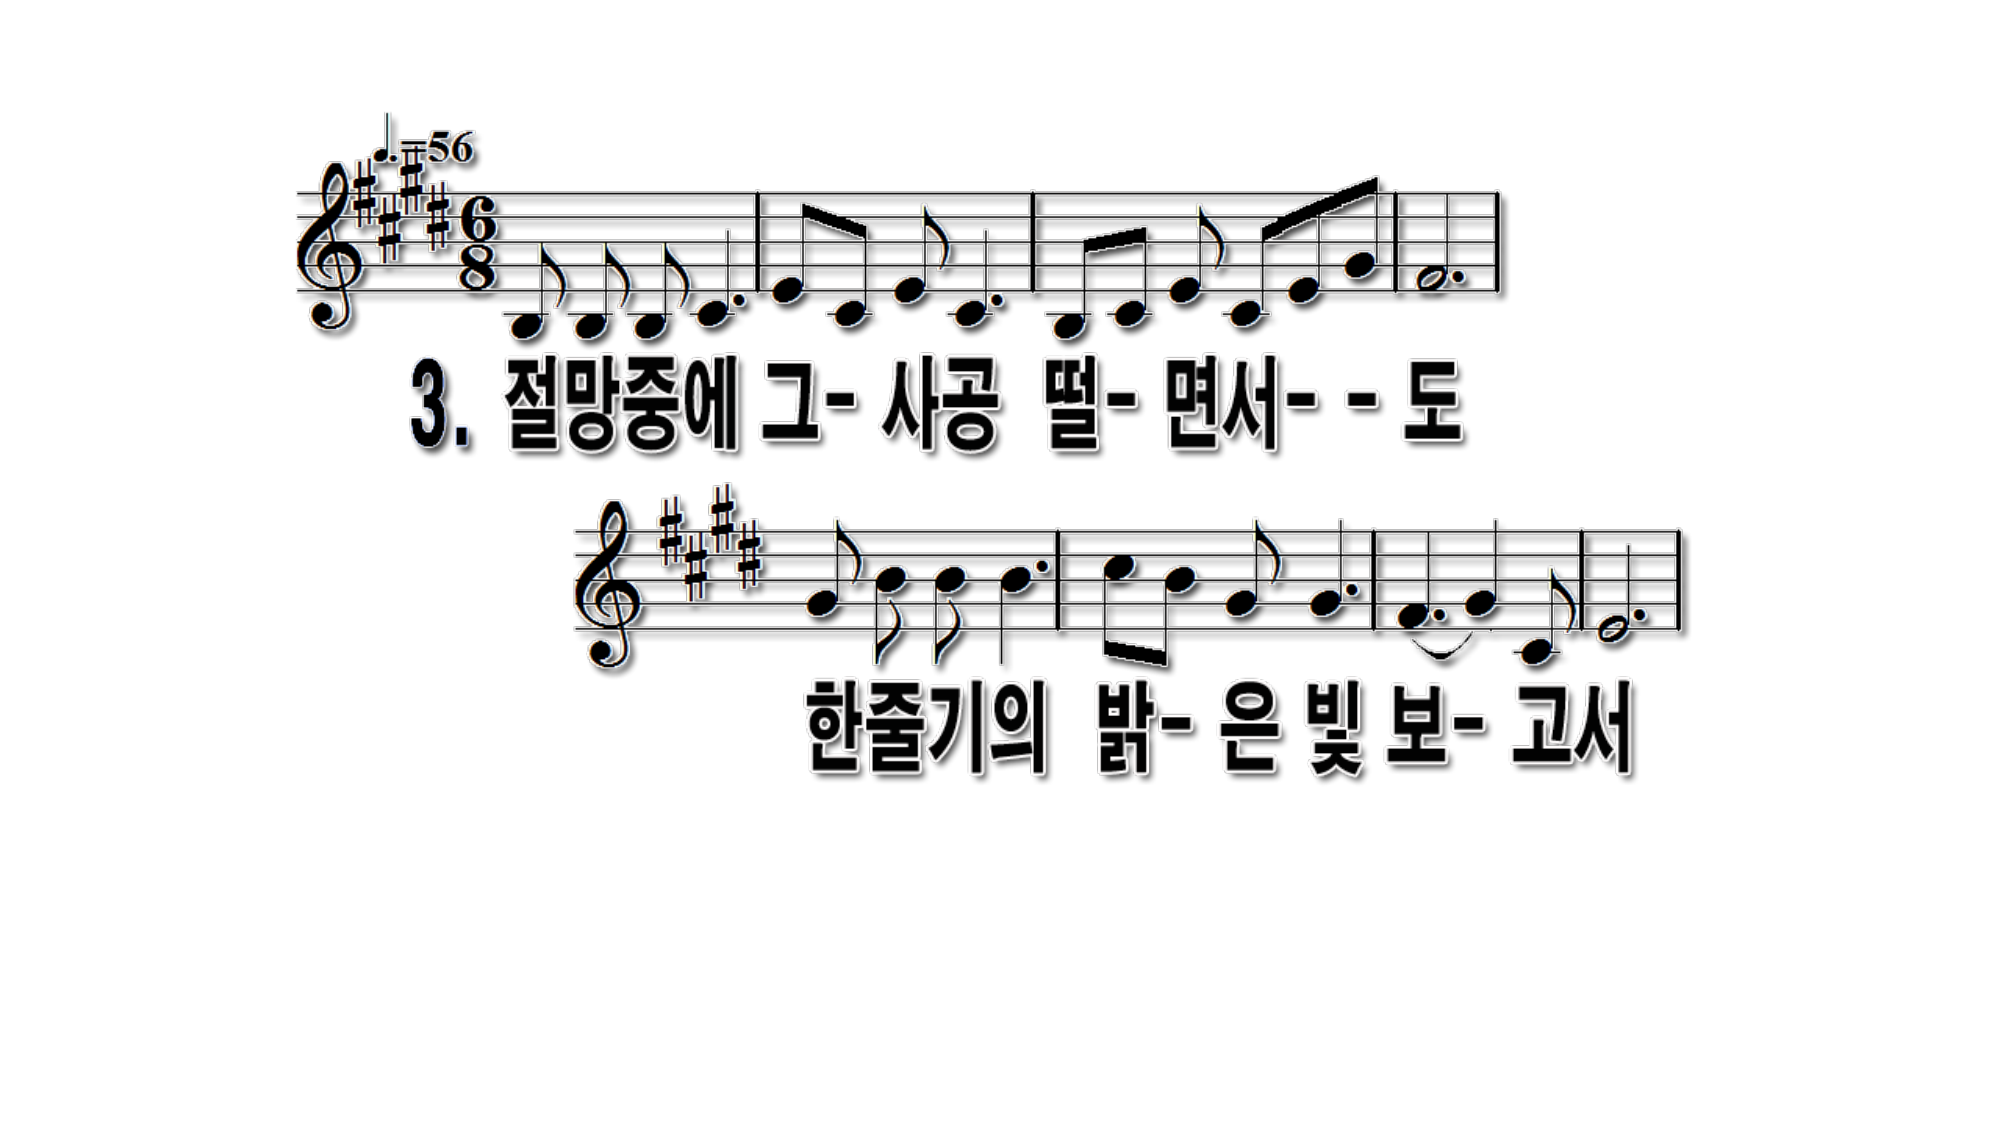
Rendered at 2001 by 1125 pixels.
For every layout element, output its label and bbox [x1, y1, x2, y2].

picture [249, 0, 1750, 835]
